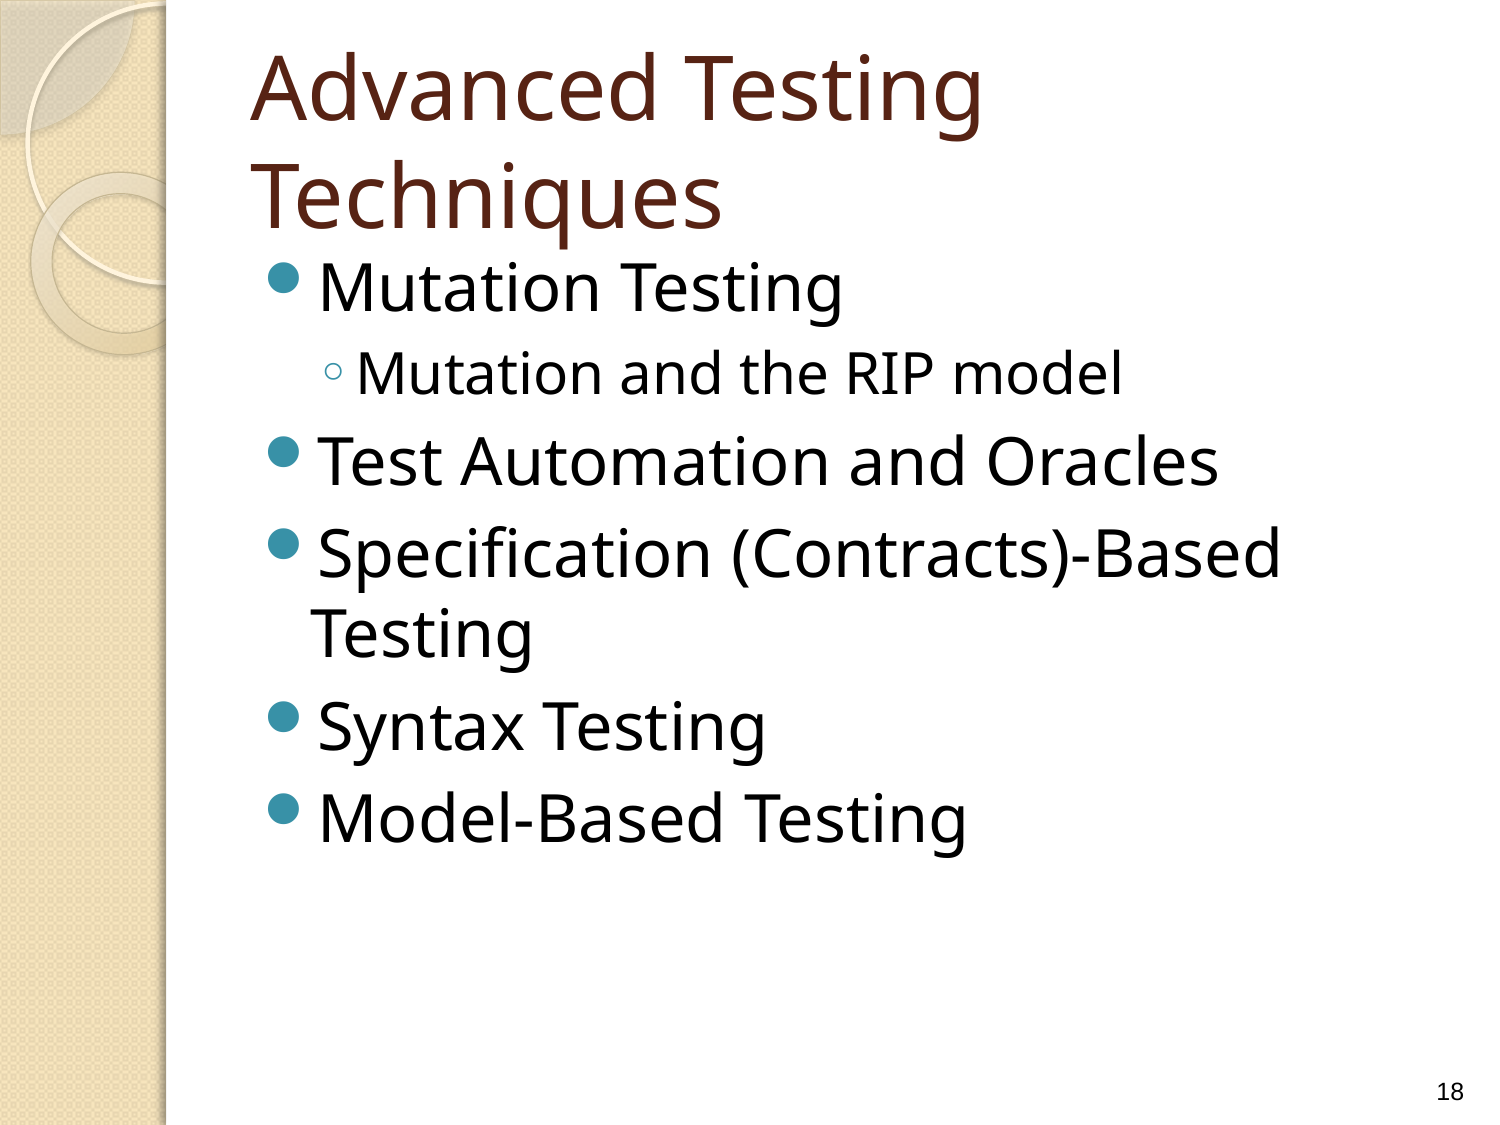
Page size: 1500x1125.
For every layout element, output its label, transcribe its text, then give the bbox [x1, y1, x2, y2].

slide_number 18 [1413, 1034, 1488, 1113]
list Mutation Testing Mutation and the RIP model Test Automation and Oracles Specification (Contracts)-Based Testing Syntax Testing Model-Based Testing [235, 237, 1466, 1025]
title Advanced Testing Techniques [235, 45, 1466, 233]
